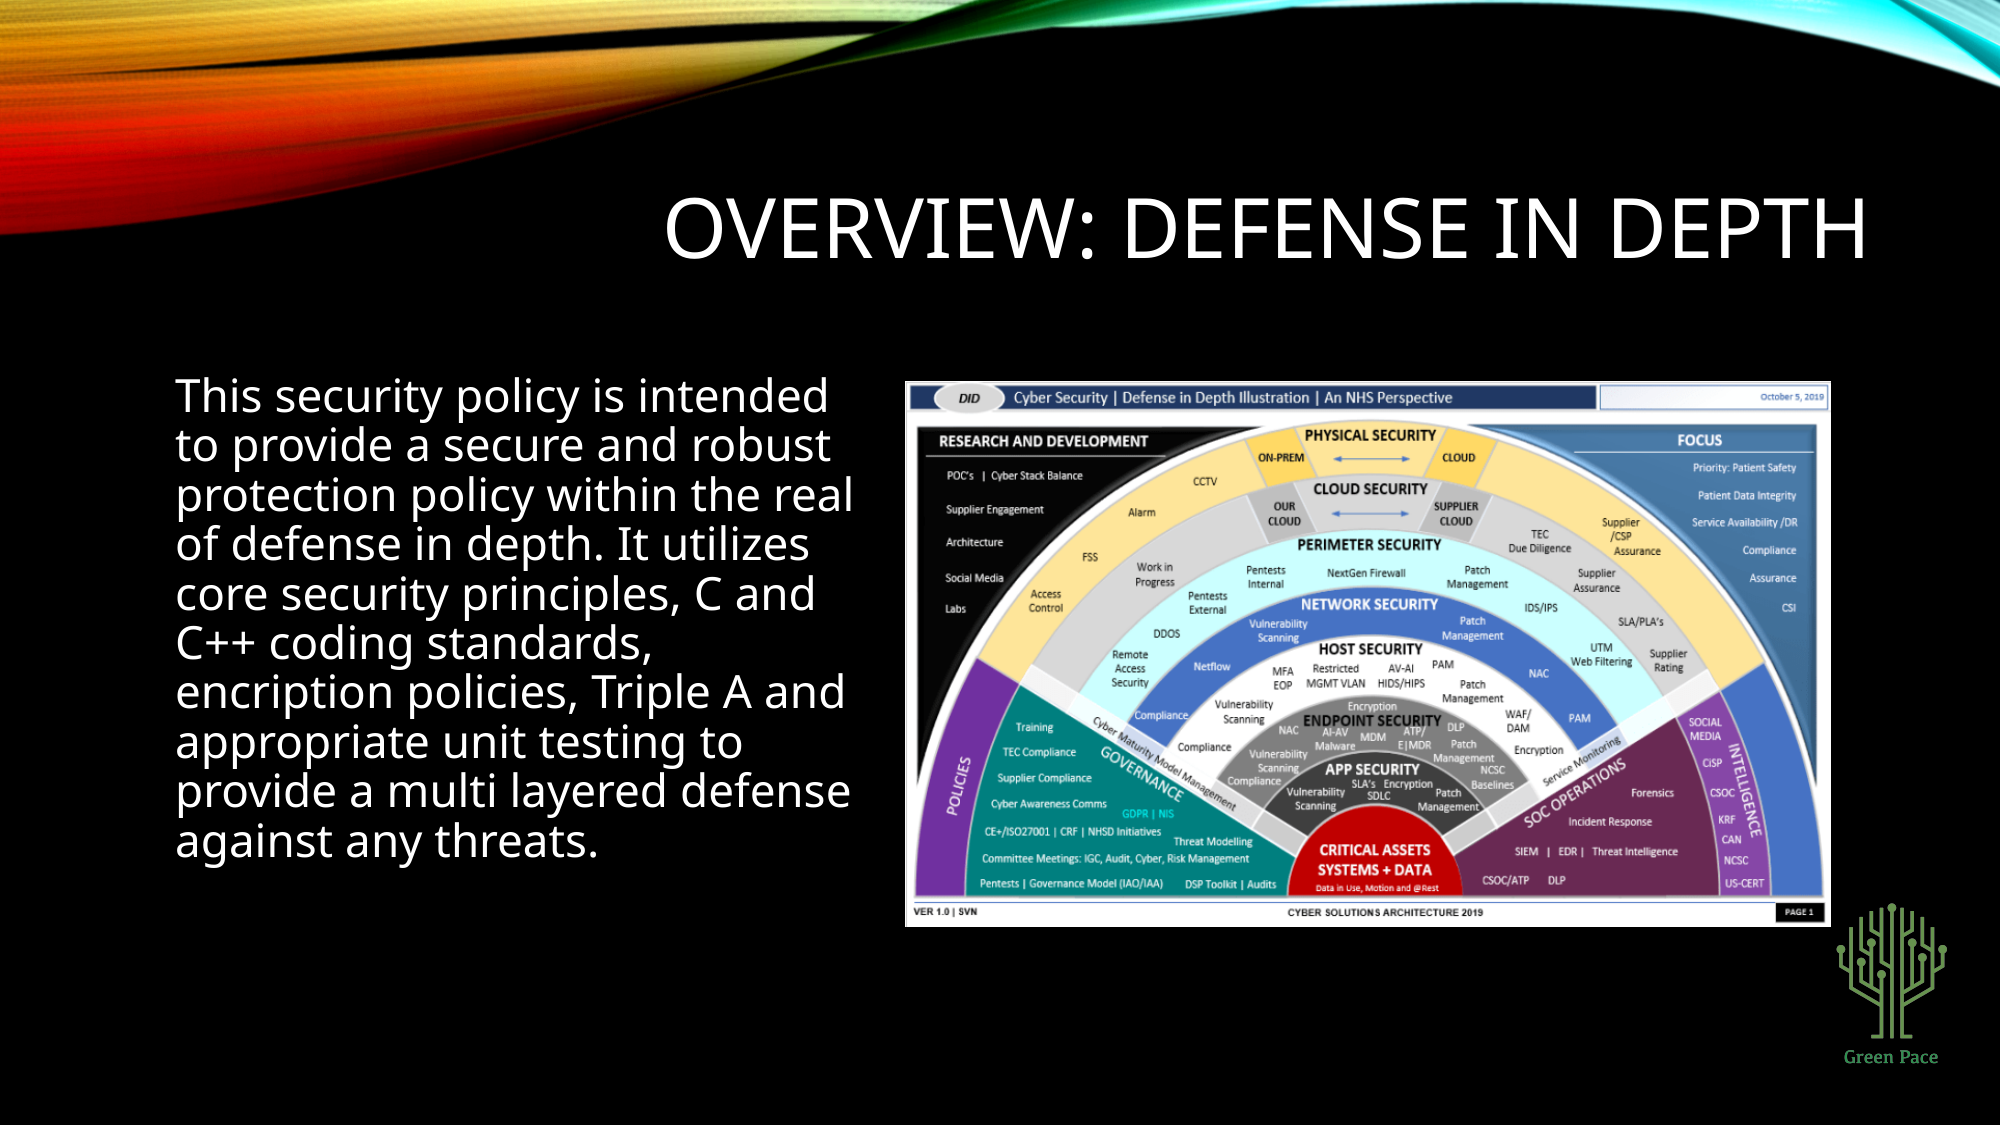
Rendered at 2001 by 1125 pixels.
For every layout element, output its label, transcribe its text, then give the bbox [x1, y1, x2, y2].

list This security policy is intended to provide a secure and robust protection policy within the real of defense in depth. It utilizes core security principles, C and C++ coding standards, encription policies, Triple A and appropriate unit testing to provide a multi layered defense against any threats. [47, 365, 875, 1021]
title OVERVIEW: DEFENSE IN DEPTH [474, 125, 1888, 338]
picture [0, 0, 2000, 237]
picture [905, 381, 1964, 1082]
